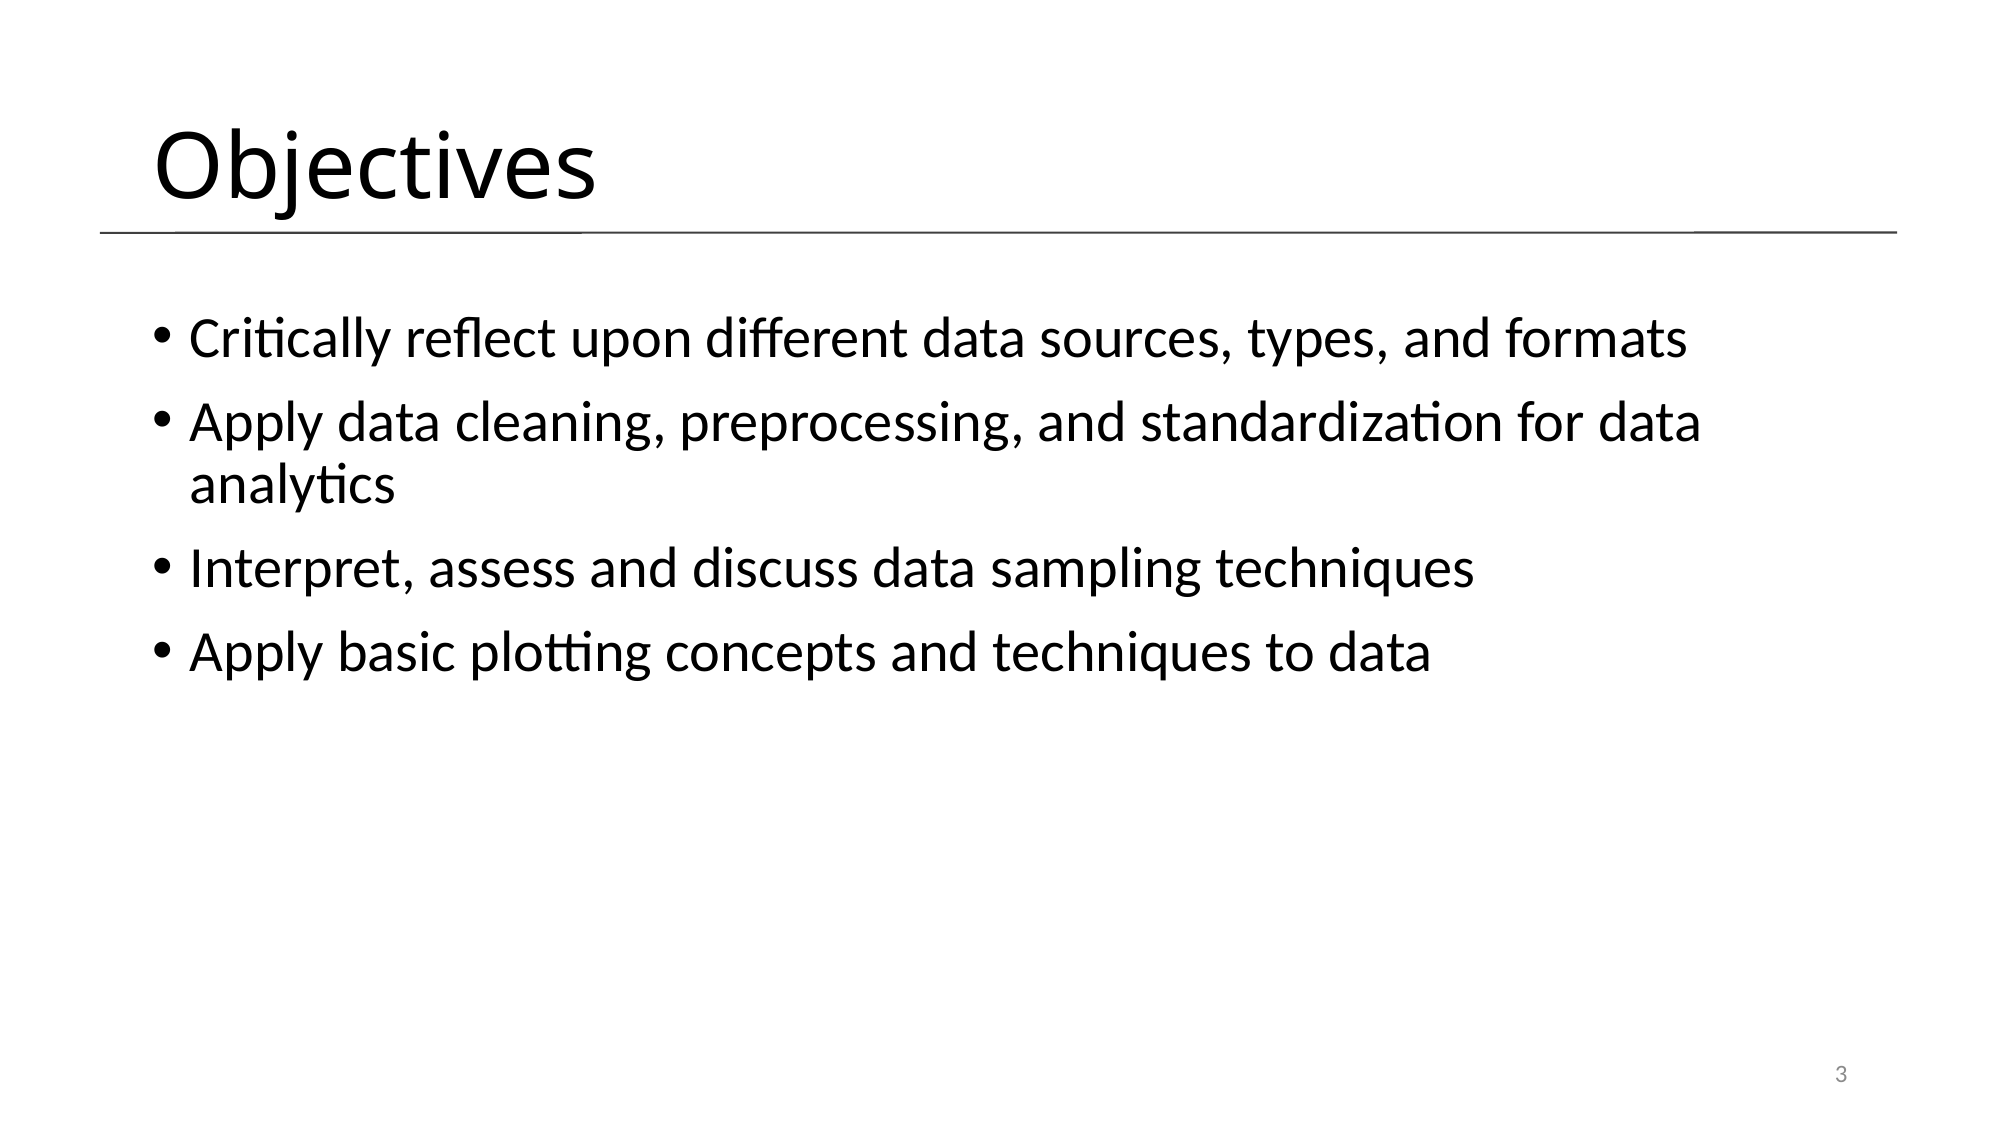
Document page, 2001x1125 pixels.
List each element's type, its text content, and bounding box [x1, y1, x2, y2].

list Critically reflect upon different data sources, types, and formats Apply data cleaning, preprocessing, and standardization for data analytics Interpret, assess and discuss data sampling techniques Apply basic plotting concepts and techniques to data [137, 299, 1863, 1014]
slide_number 3 [1412, 1042, 1863, 1103]
title Objectives [137, 59, 1863, 278]
